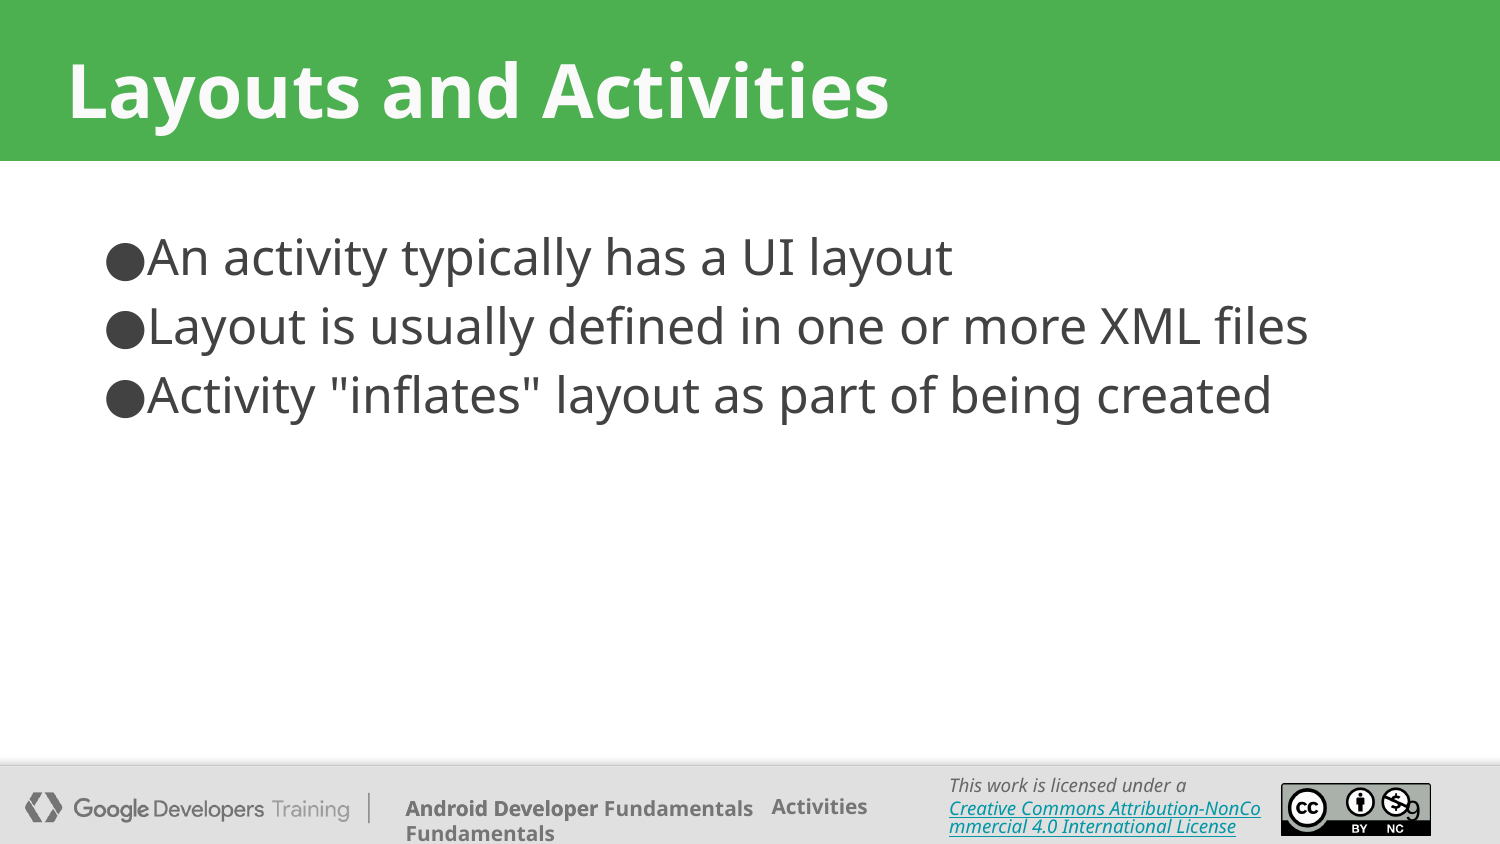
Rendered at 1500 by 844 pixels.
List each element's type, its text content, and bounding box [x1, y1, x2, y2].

slide_number ‹#› [1389, 777, 1480, 842]
title Layouts and Activities [51, 28, 1449, 122]
list An activity typically has a UI layout Layout is usually defined in one or more XML files Activity "inflates" layout as part of being created [51, 201, 1449, 561]
picture [0, 161, 1500, 844]
